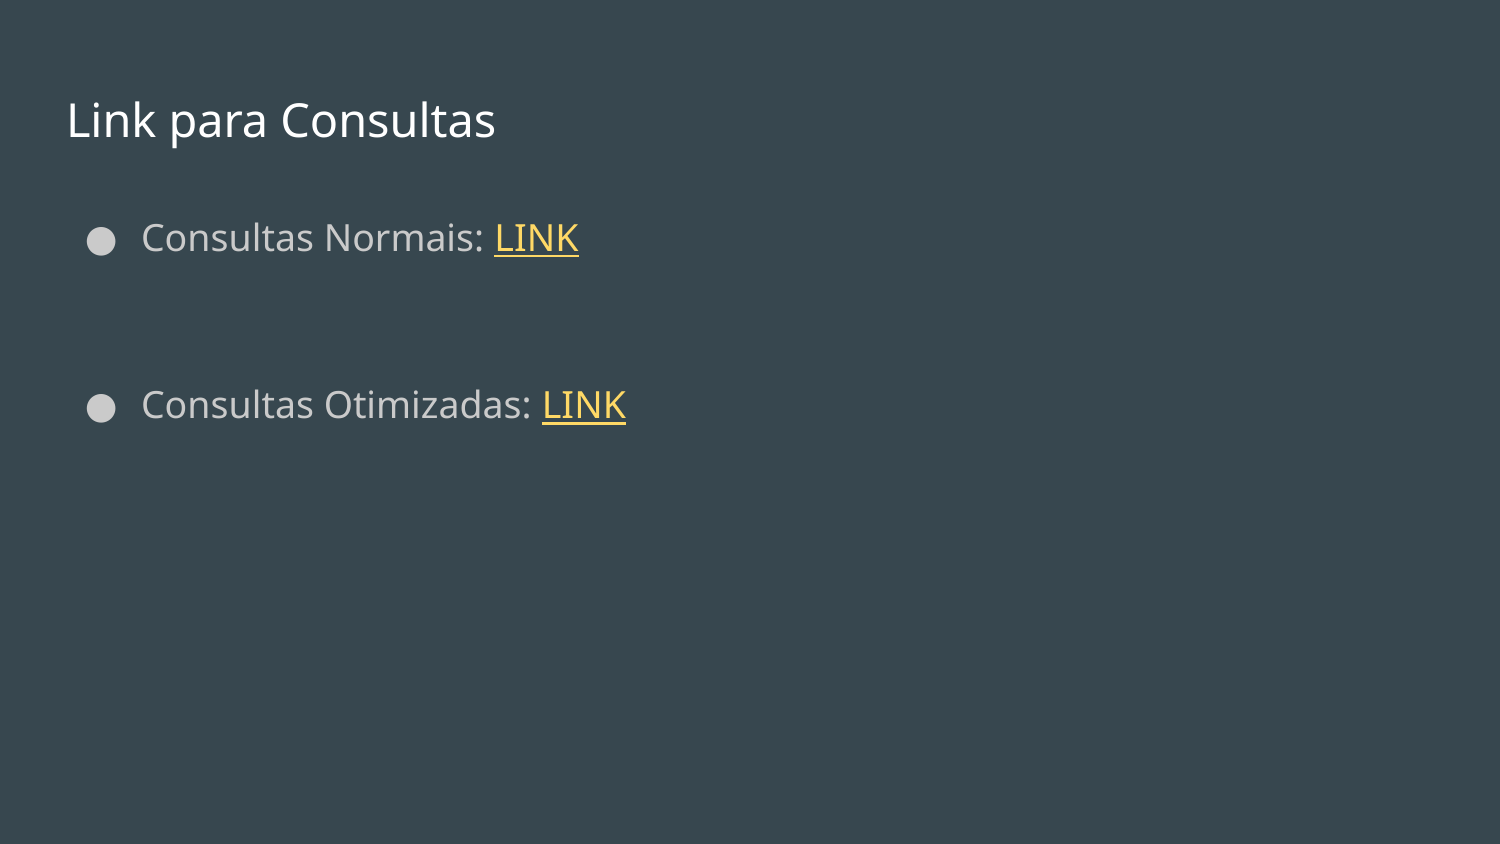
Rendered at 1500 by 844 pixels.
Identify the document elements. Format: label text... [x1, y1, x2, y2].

list Consultas Normais: LINK Consultas Otimizadas: LINK [51, 189, 1449, 750]
title Link para Consultas [51, 72, 1449, 167]
